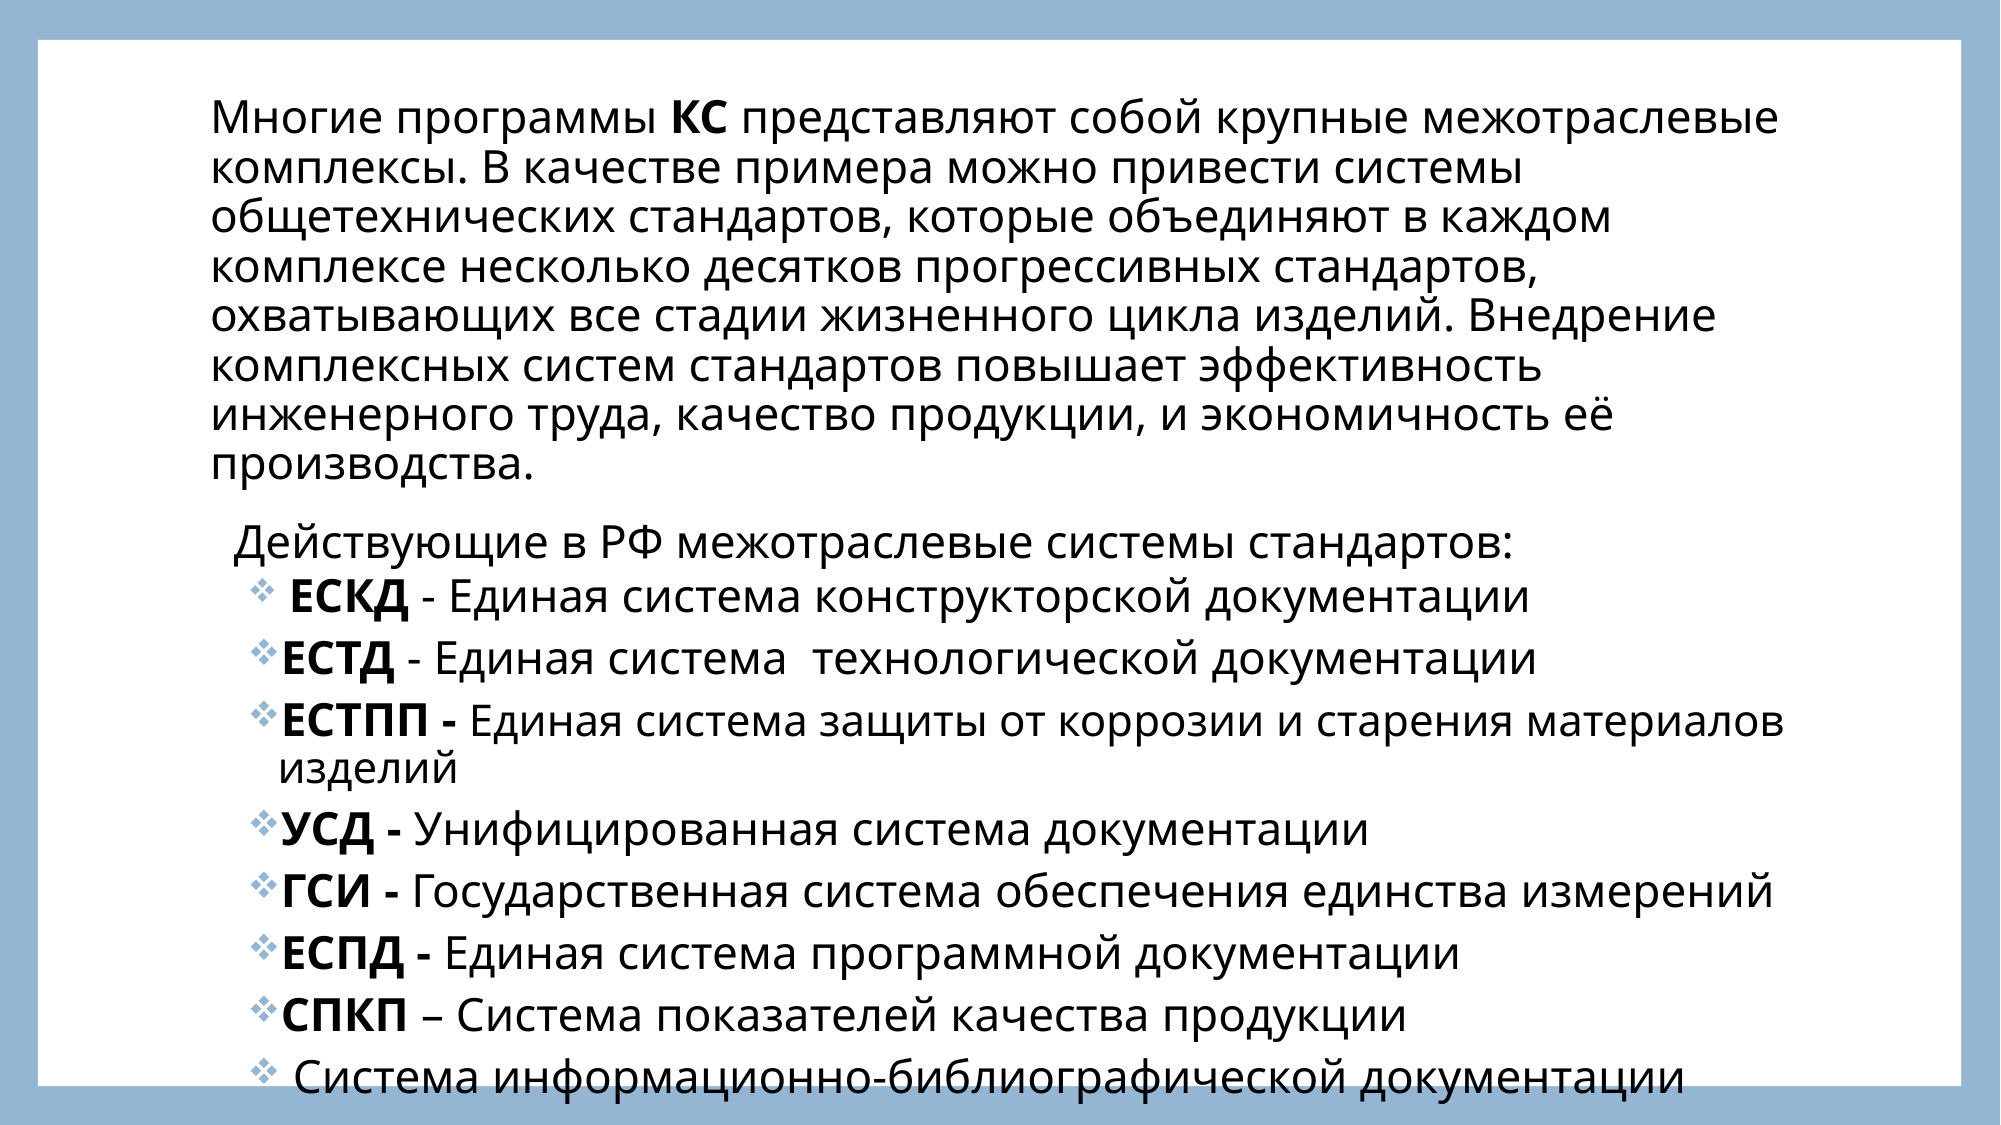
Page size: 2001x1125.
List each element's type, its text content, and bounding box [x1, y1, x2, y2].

list Многие программы КС представляют собой крупные межотраслевые комплексы. В качестве примера можно привести системы общетехнических стандартов, которые объединяют в каждом комплексе несколько десятков прогрессивных стандартов, охватывающих все стадии жизненного цикла изделий. Внедрение комплексных систем стандартов повышает эффективность инженерного труда, качество продукции, и экономичность её производства. Действующие в РФ межотраслевые системы стандартов: ЕСКД - Единая система конструкторской документации ЕСТД - Единая система технологической документации ЕСТПП - Единая система защиты от коррозии и старения материалов изделий УСД - Унифицированная система документации ГСИ - Государственная система обеспечения единства измерений ЕСПД - Единая система программной документации СПКП – Система показателей качества продукции Система информационно-библиографической документации [187, 86, 1827, 997]
